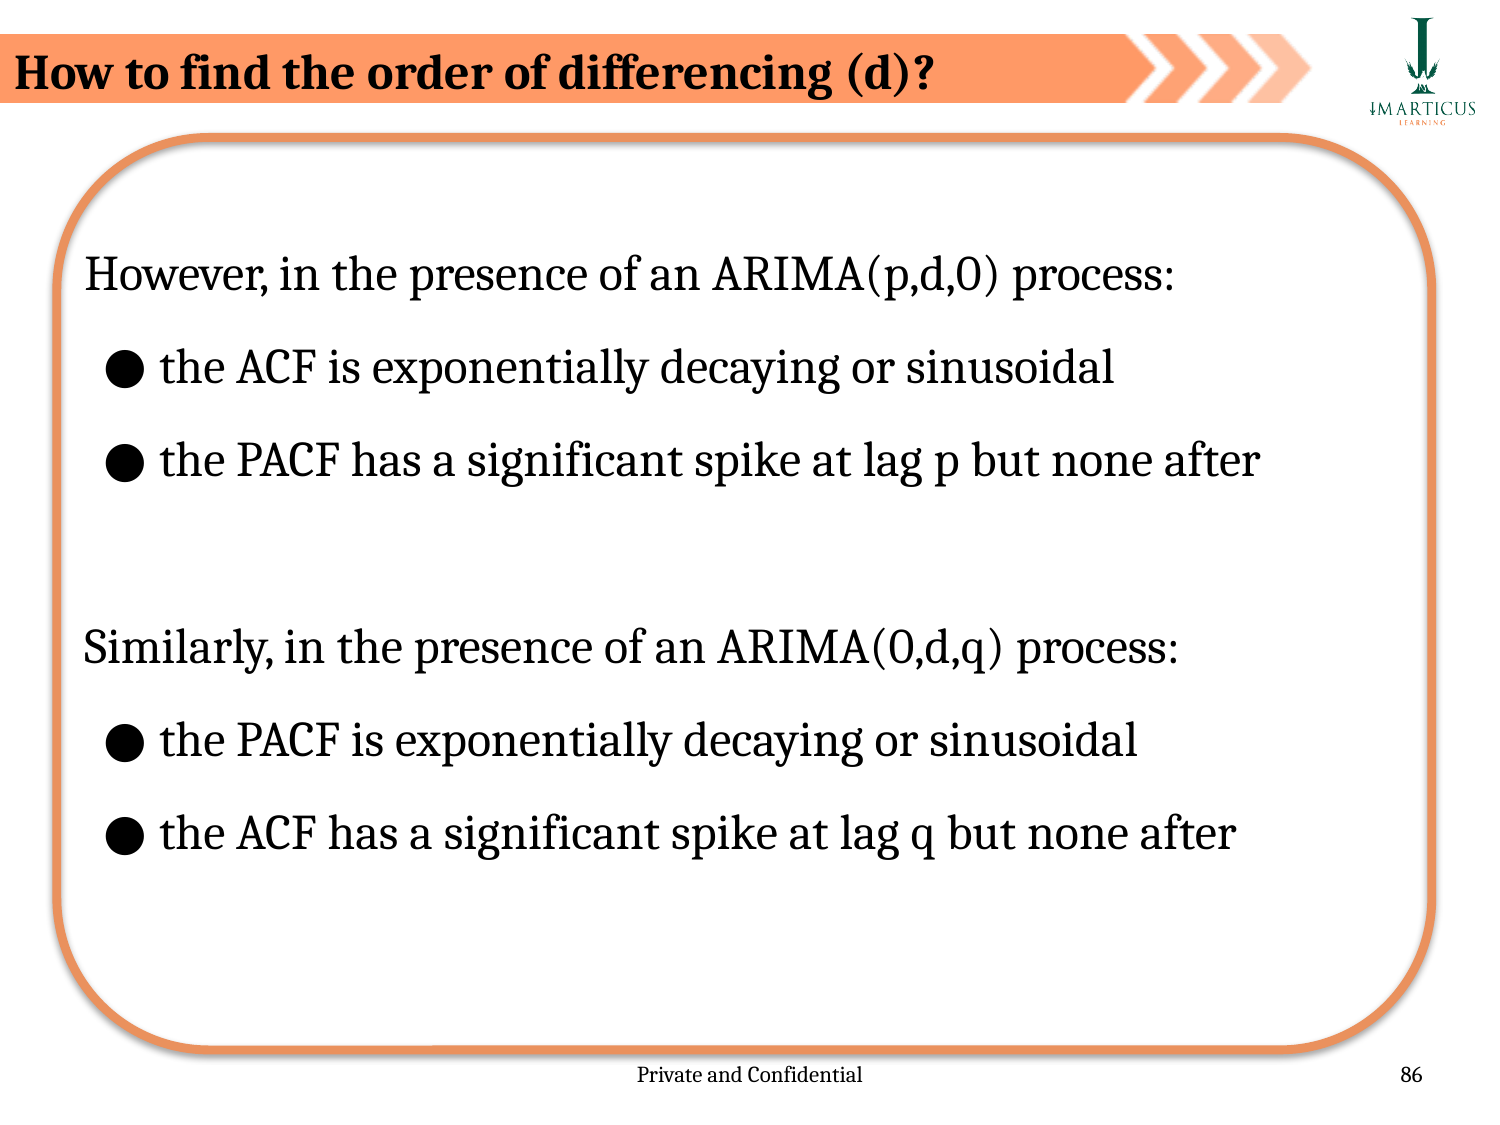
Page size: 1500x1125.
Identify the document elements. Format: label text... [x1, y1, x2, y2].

picture [1138, 0, 1500, 150]
text_box How to find the order of differencing (d)? [0, 32, 1138, 125]
text_box [56, 136, 1433, 1051]
